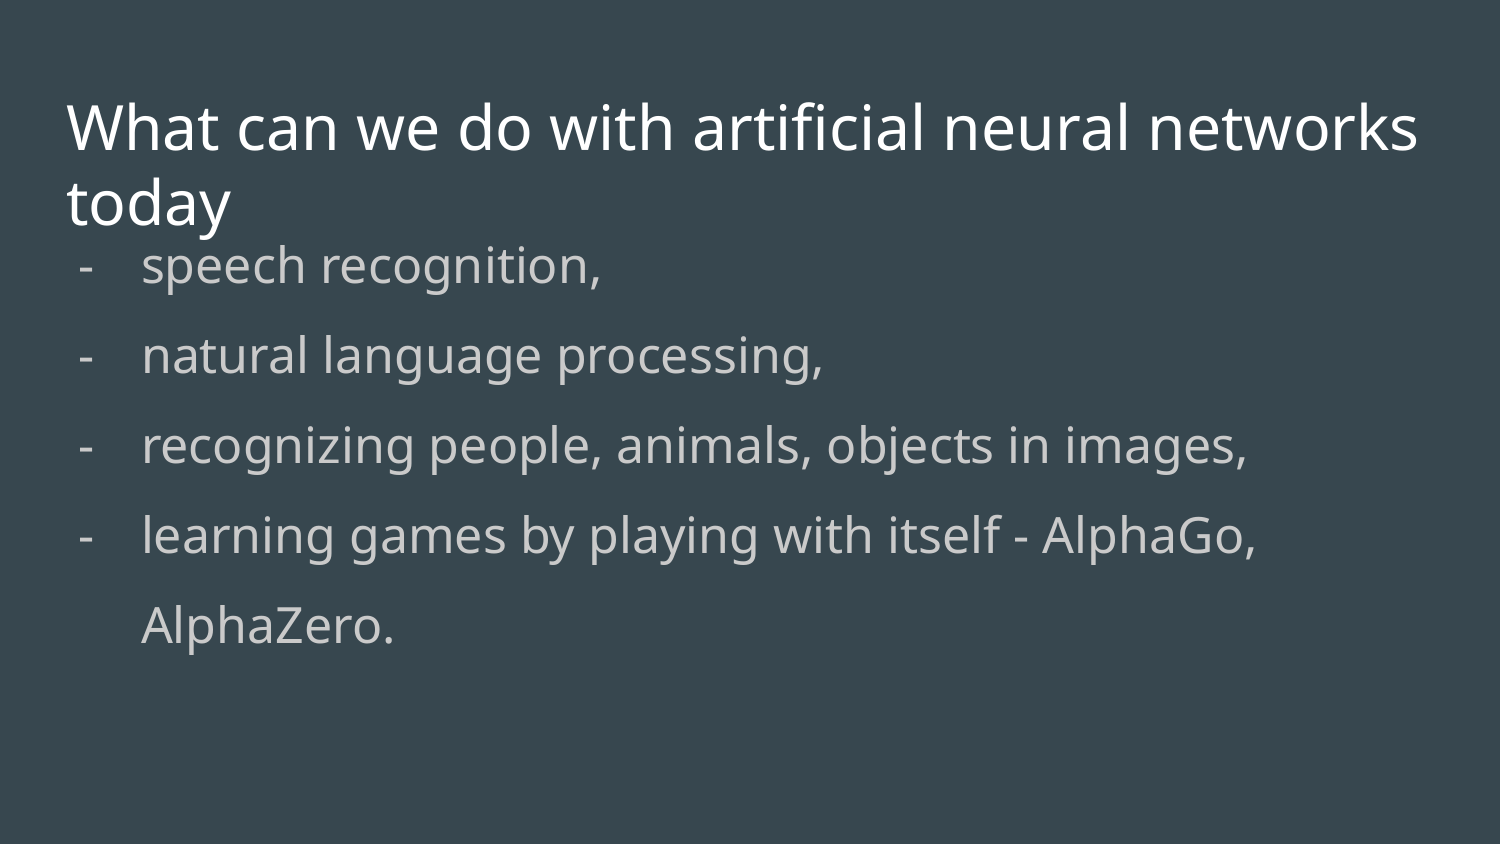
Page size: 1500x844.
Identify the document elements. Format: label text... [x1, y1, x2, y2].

title What can we do with artificial neural networks today [51, 72, 1449, 167]
list speech recognition, natural language processing, recognizing people, animals, objects in images, learning games by playing with itself - AlphaGo, AlphaZero. [51, 189, 1449, 750]
